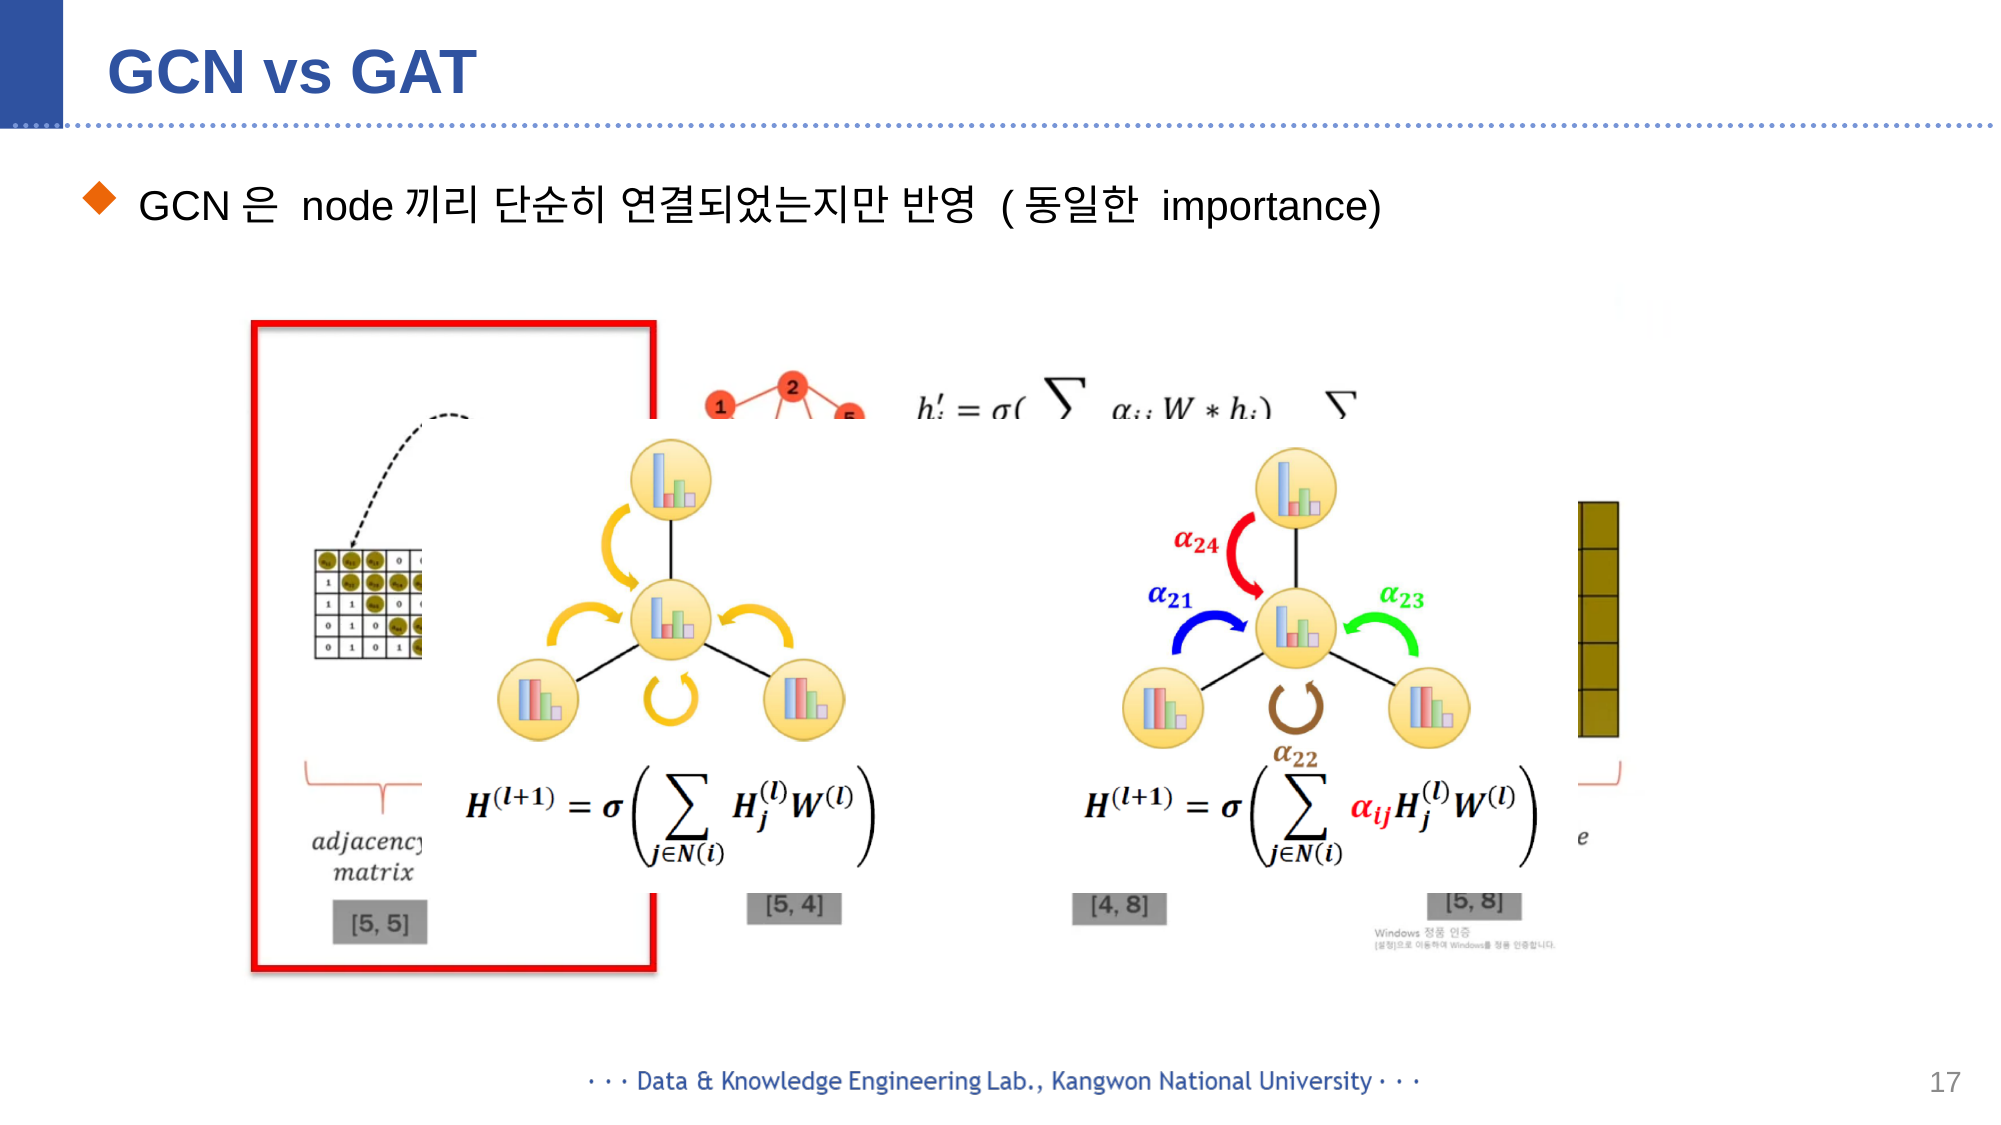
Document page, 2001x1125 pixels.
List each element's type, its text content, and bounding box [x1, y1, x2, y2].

picture [218, 278, 1692, 997]
slide_number 17 [1526, 1051, 1977, 1111]
picture [572, 1058, 1428, 1111]
title GCN vs GAT [92, 29, 1818, 109]
list GCN은 node끼리 단순히 연결되었는지만 반영 (동일한 importance) [63, 171, 1937, 1014]
